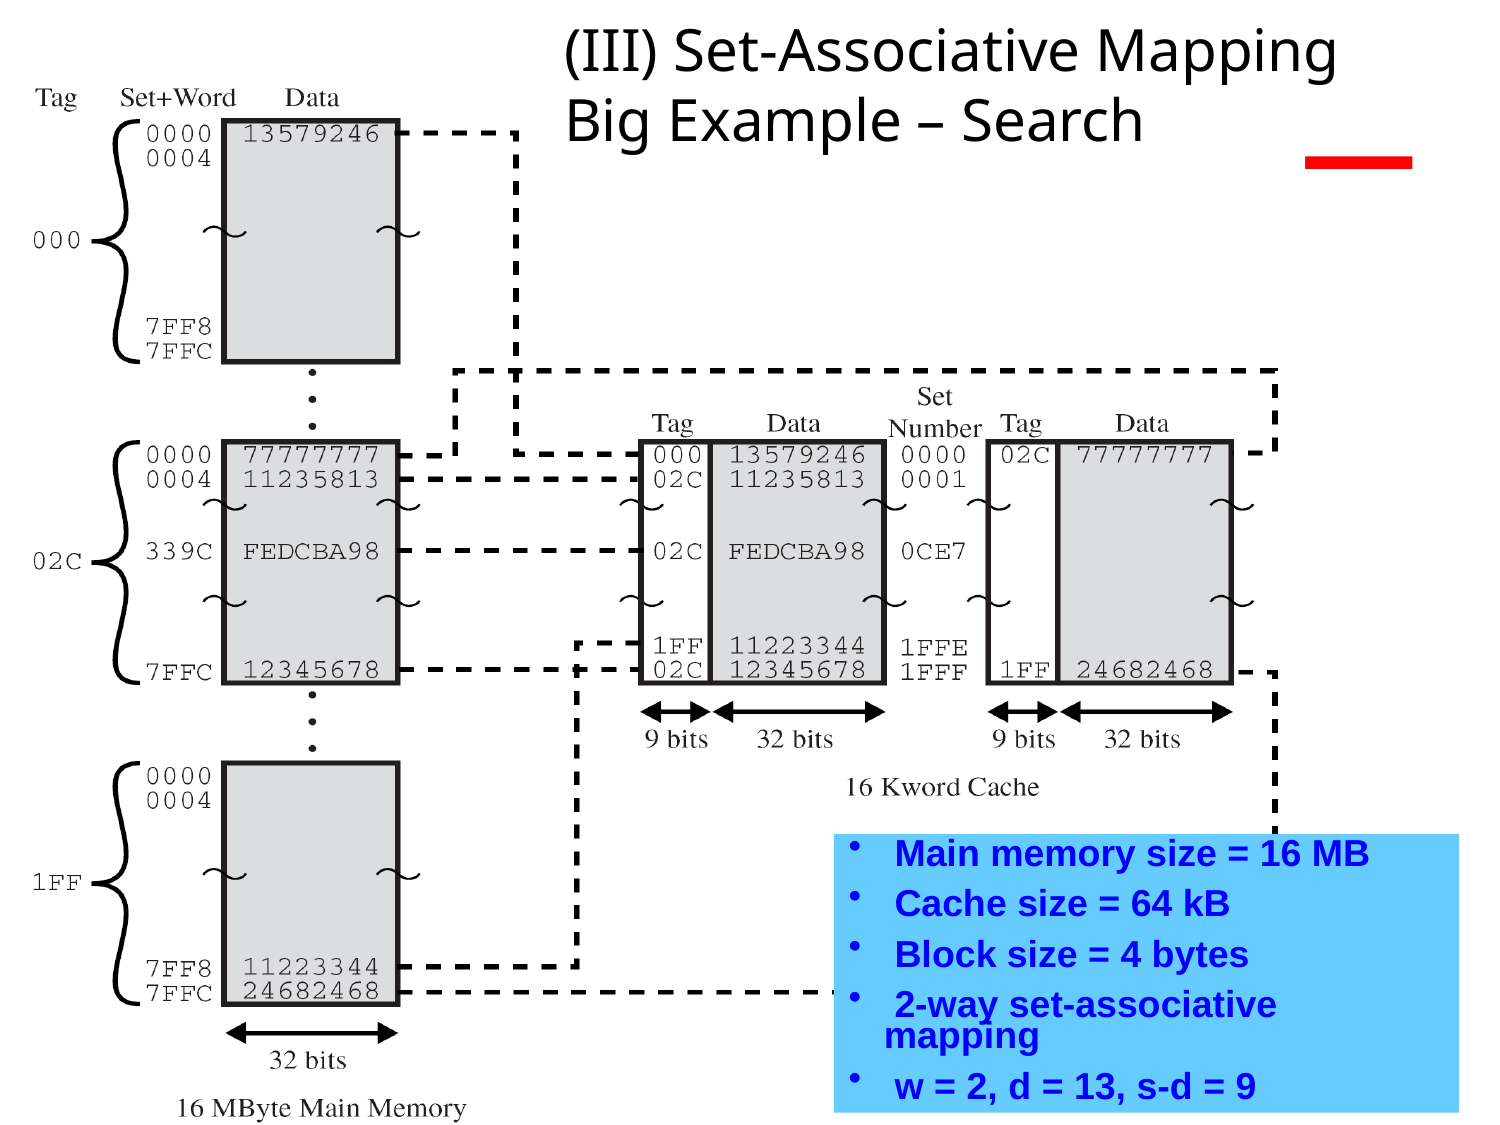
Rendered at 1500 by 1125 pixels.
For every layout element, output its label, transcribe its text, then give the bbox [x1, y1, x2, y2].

title (III) Set-Associative Mapping Big Example – Search [549, 0, 1500, 161]
text_box Main memory size = 16 MB Cache size = 64 kB Block size = 4 bytes 2-way set-associative mapping w = 2, d = 13, s-d = 9 [1309, 834, 1459, 1113]
picture [29, 84, 1306, 1125]
